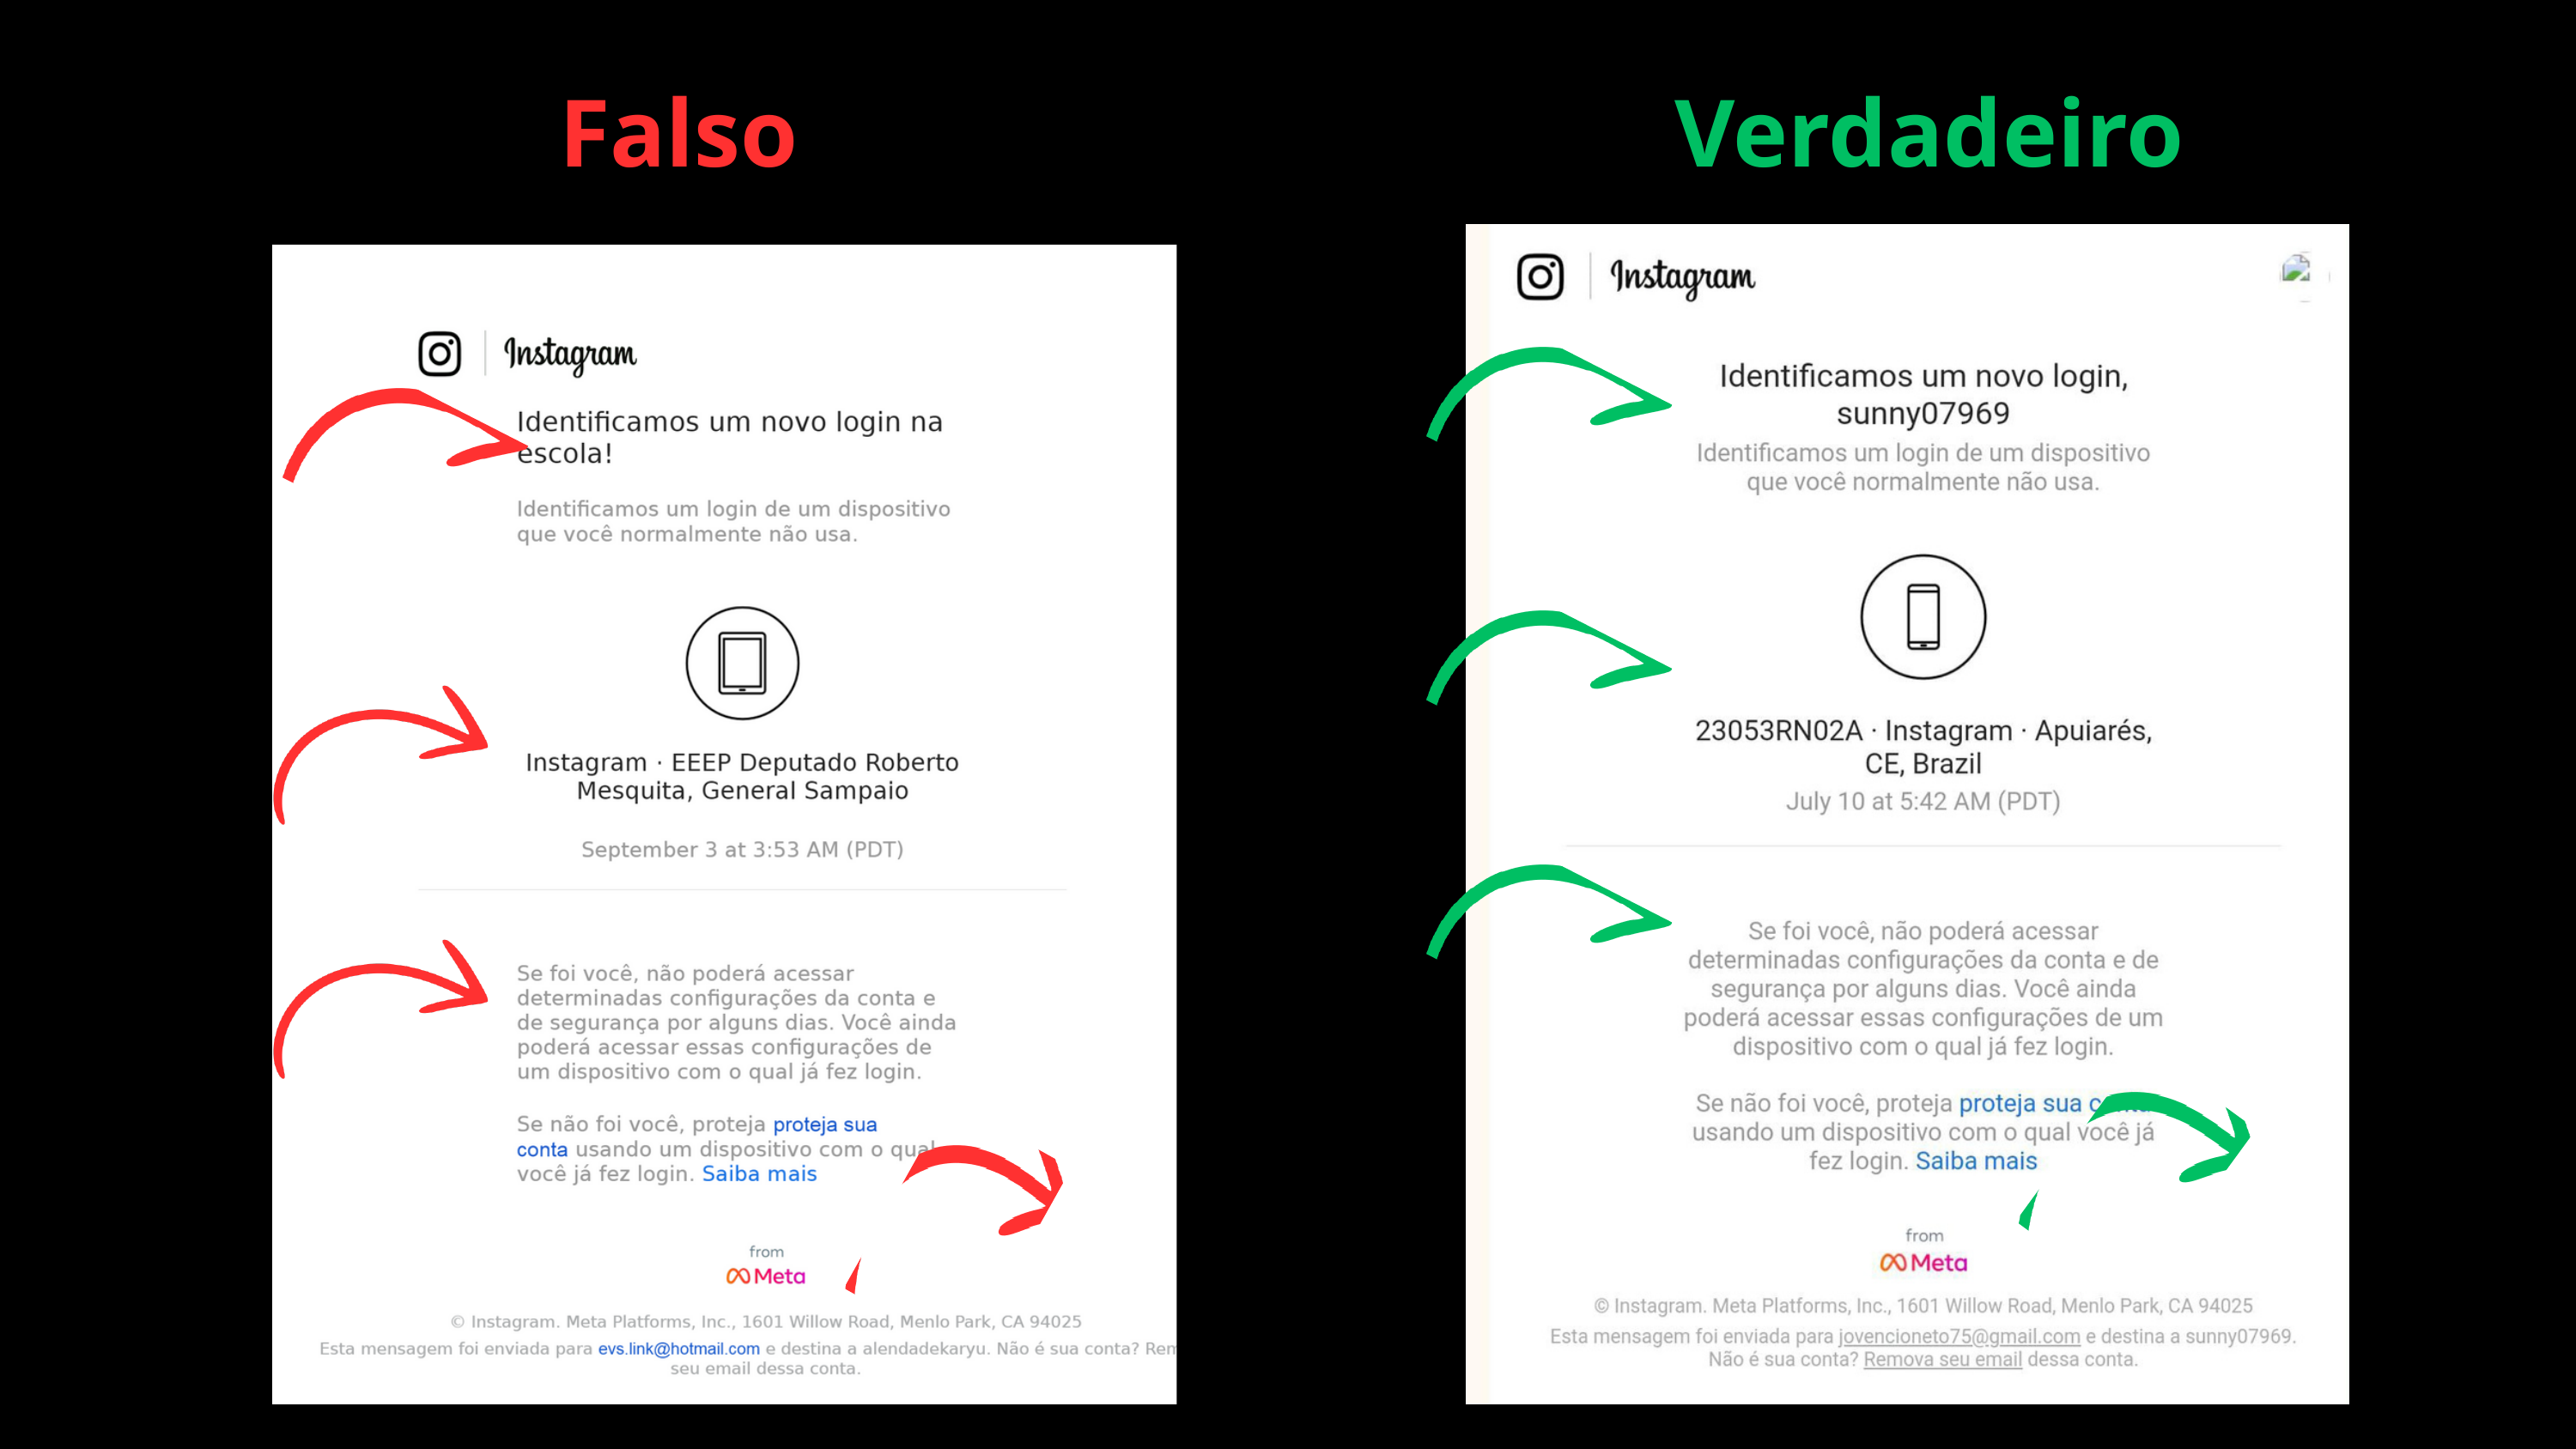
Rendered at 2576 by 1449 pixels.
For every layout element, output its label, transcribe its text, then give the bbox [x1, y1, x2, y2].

text_box [843, 1100, 1072, 1357]
text_box [2015, 1046, 2257, 1304]
text_box [1416, 570, 1673, 793]
text_box [1416, 824, 1673, 1047]
text_box [272, 938, 489, 1079]
text_box [272, 684, 489, 825]
text_box [1466, 224, 2349, 1404]
text_box [272, 245, 1177, 1404]
text_box Verdadeiro [1672, 55, 2187, 185]
text_box [272, 348, 529, 571]
text_box Falso [558, 55, 799, 185]
text_box [1416, 306, 1673, 530]
